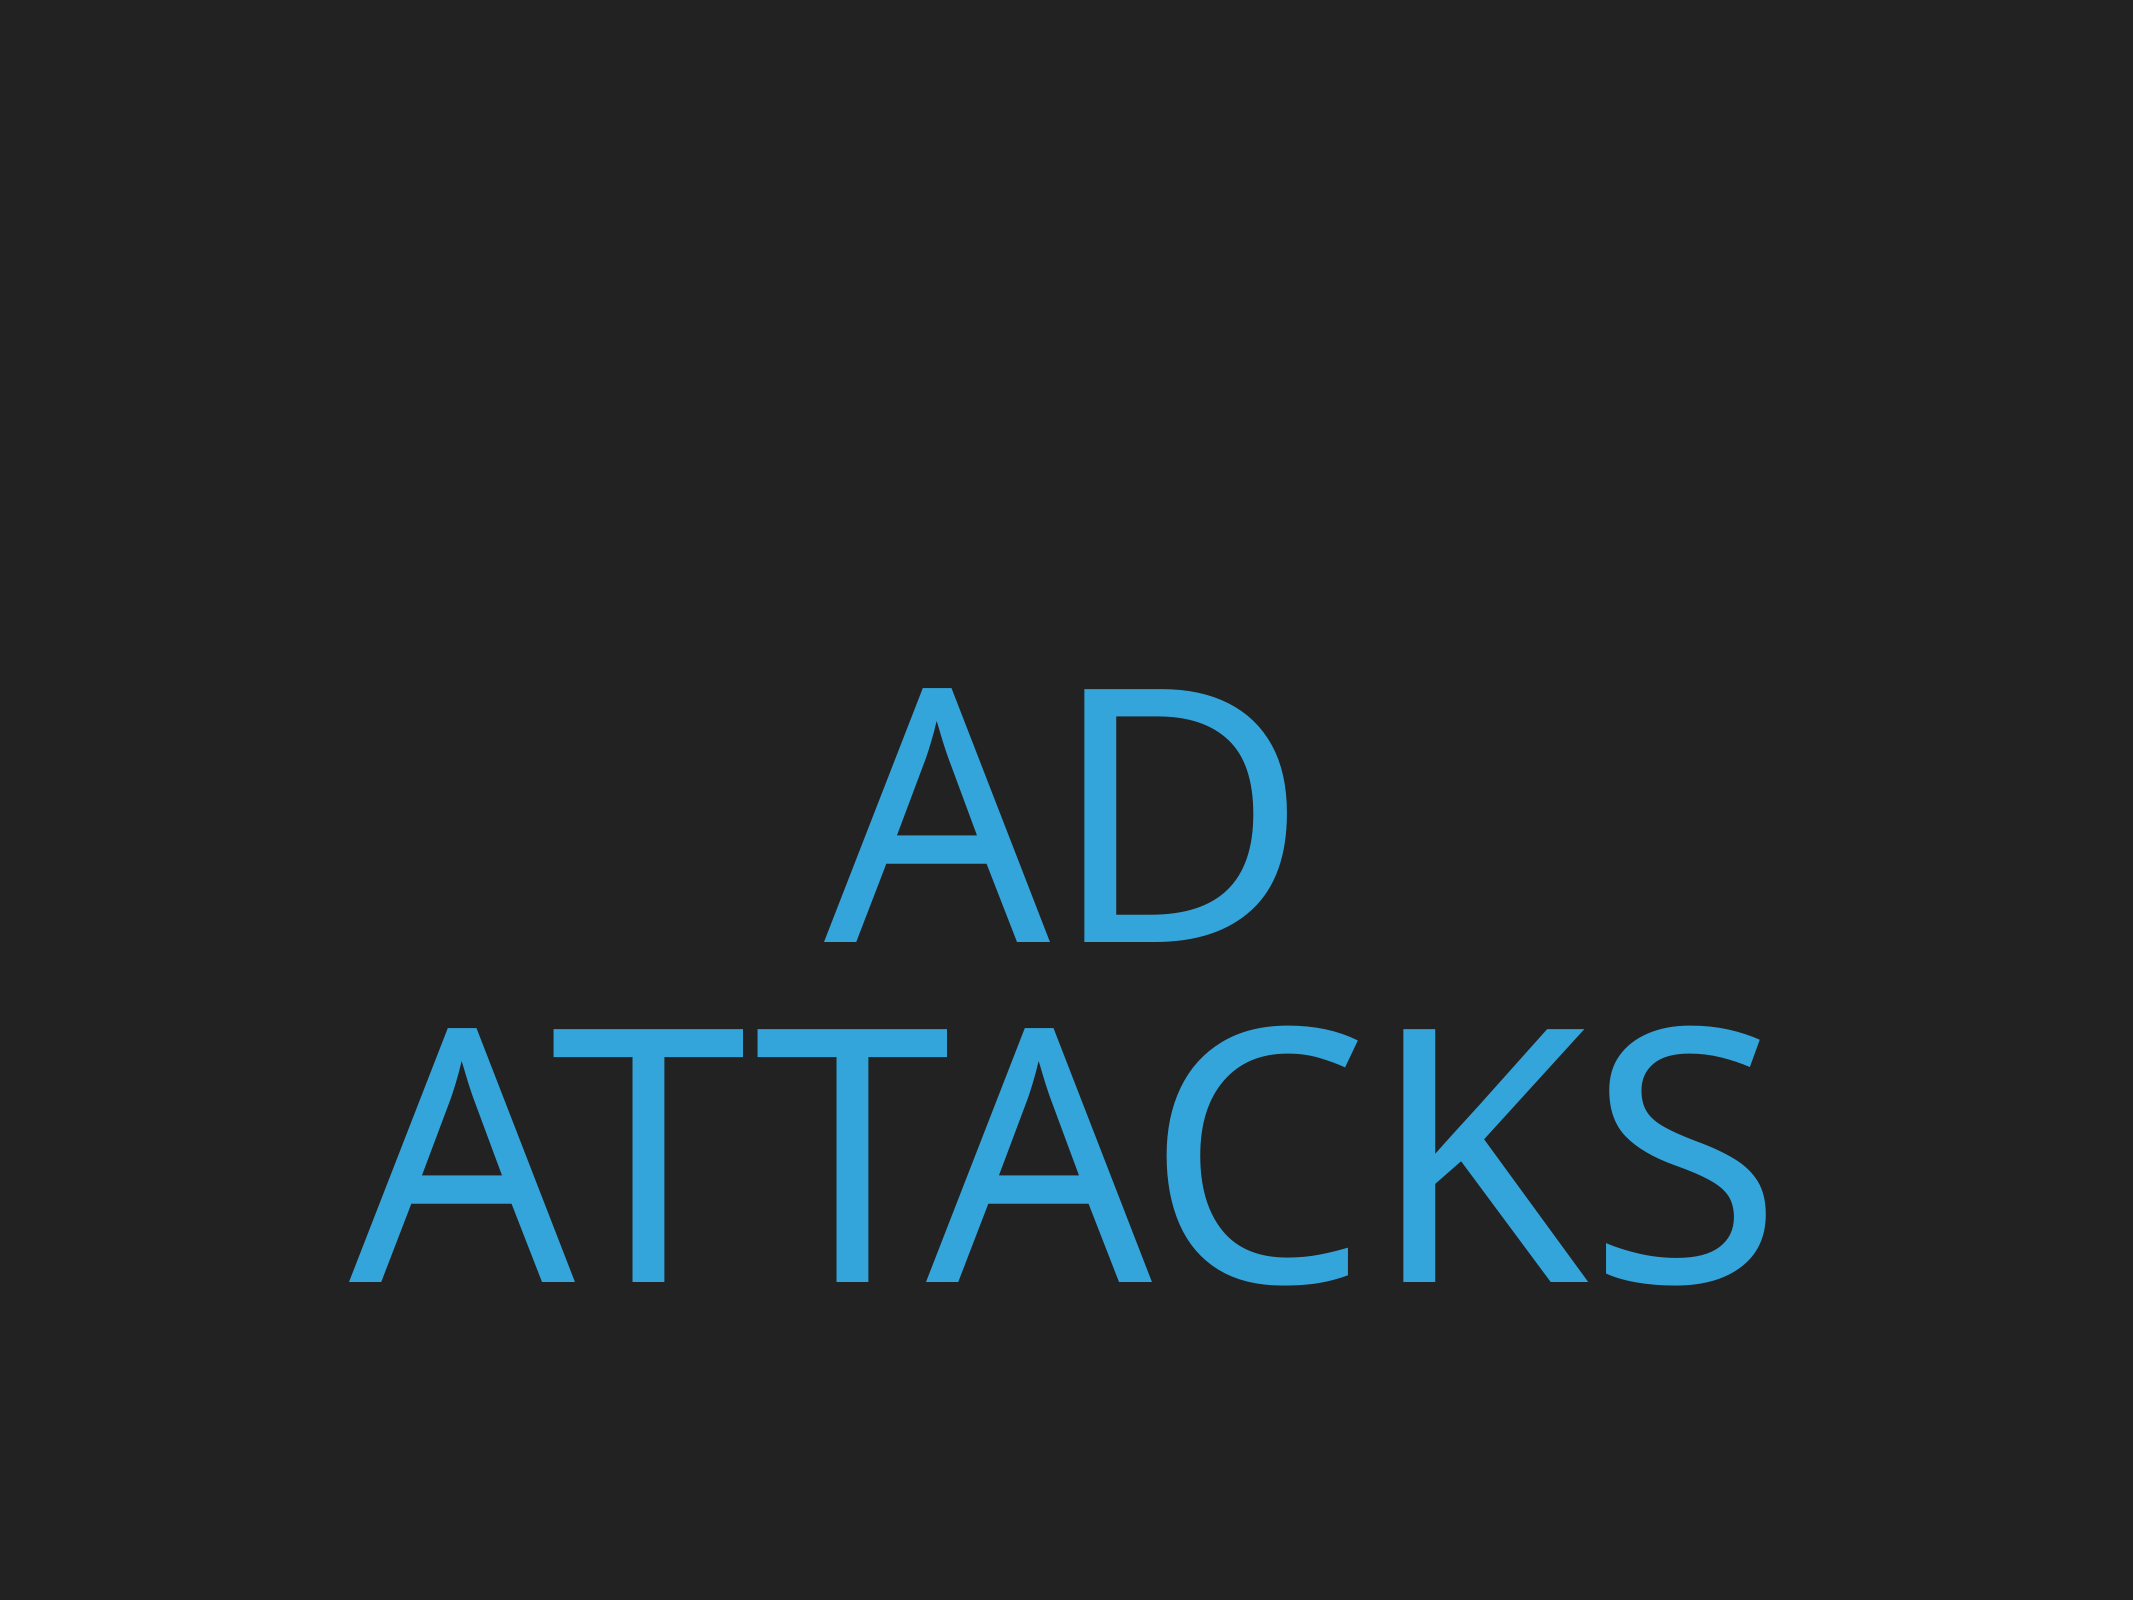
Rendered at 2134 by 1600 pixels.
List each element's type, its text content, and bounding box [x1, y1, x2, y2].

title AD Attacks [66, 661, 2068, 1405]
